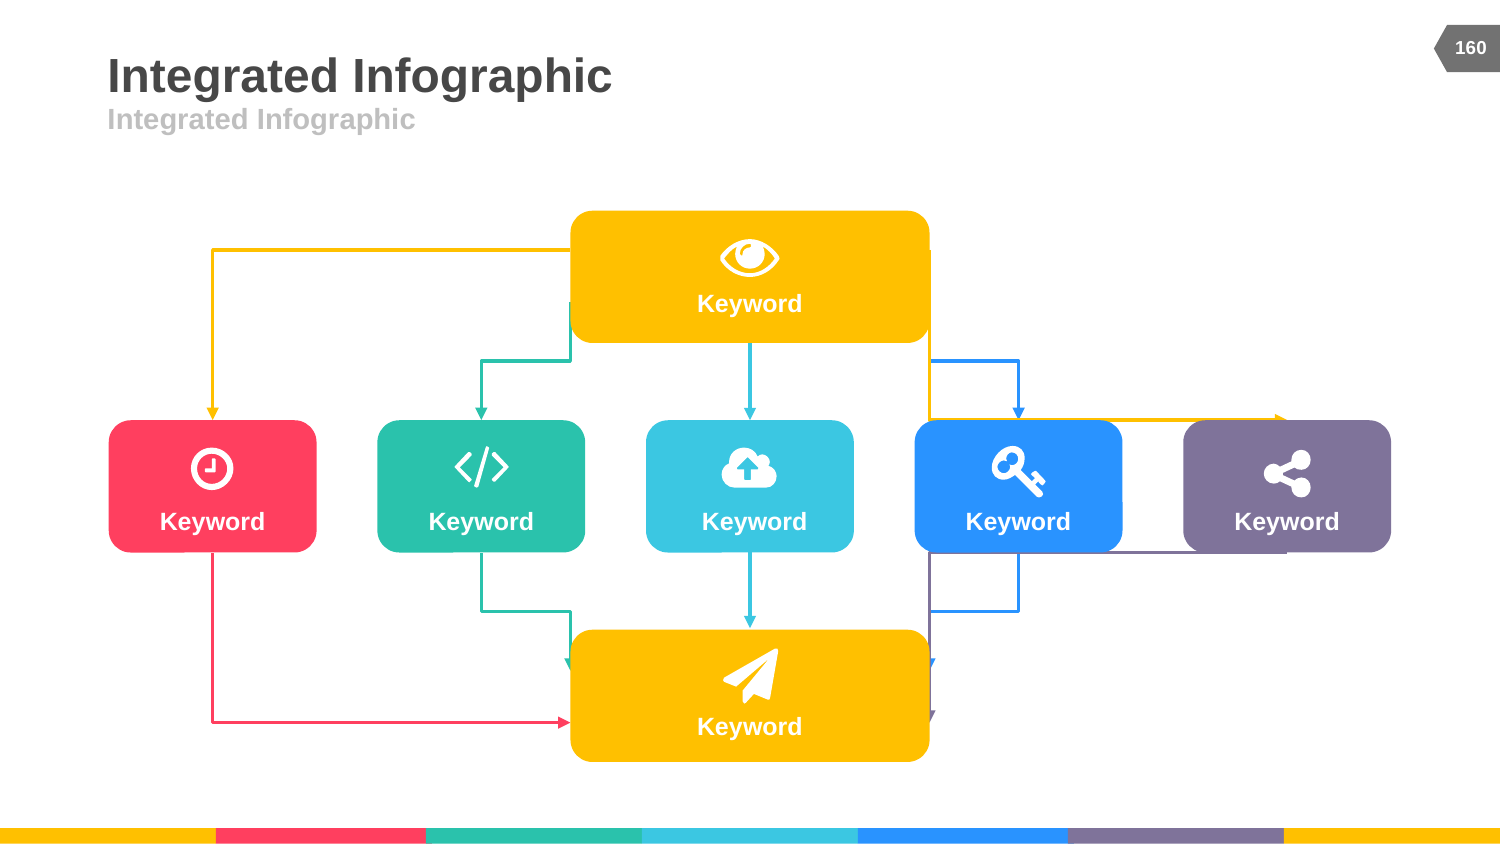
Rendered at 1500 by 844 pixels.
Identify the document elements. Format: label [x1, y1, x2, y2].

slide_number [1439, 24, 1500, 70]
text_box [108, 210, 1392, 763]
title [107, 43, 1033, 102]
list [107, 101, 783, 135]
